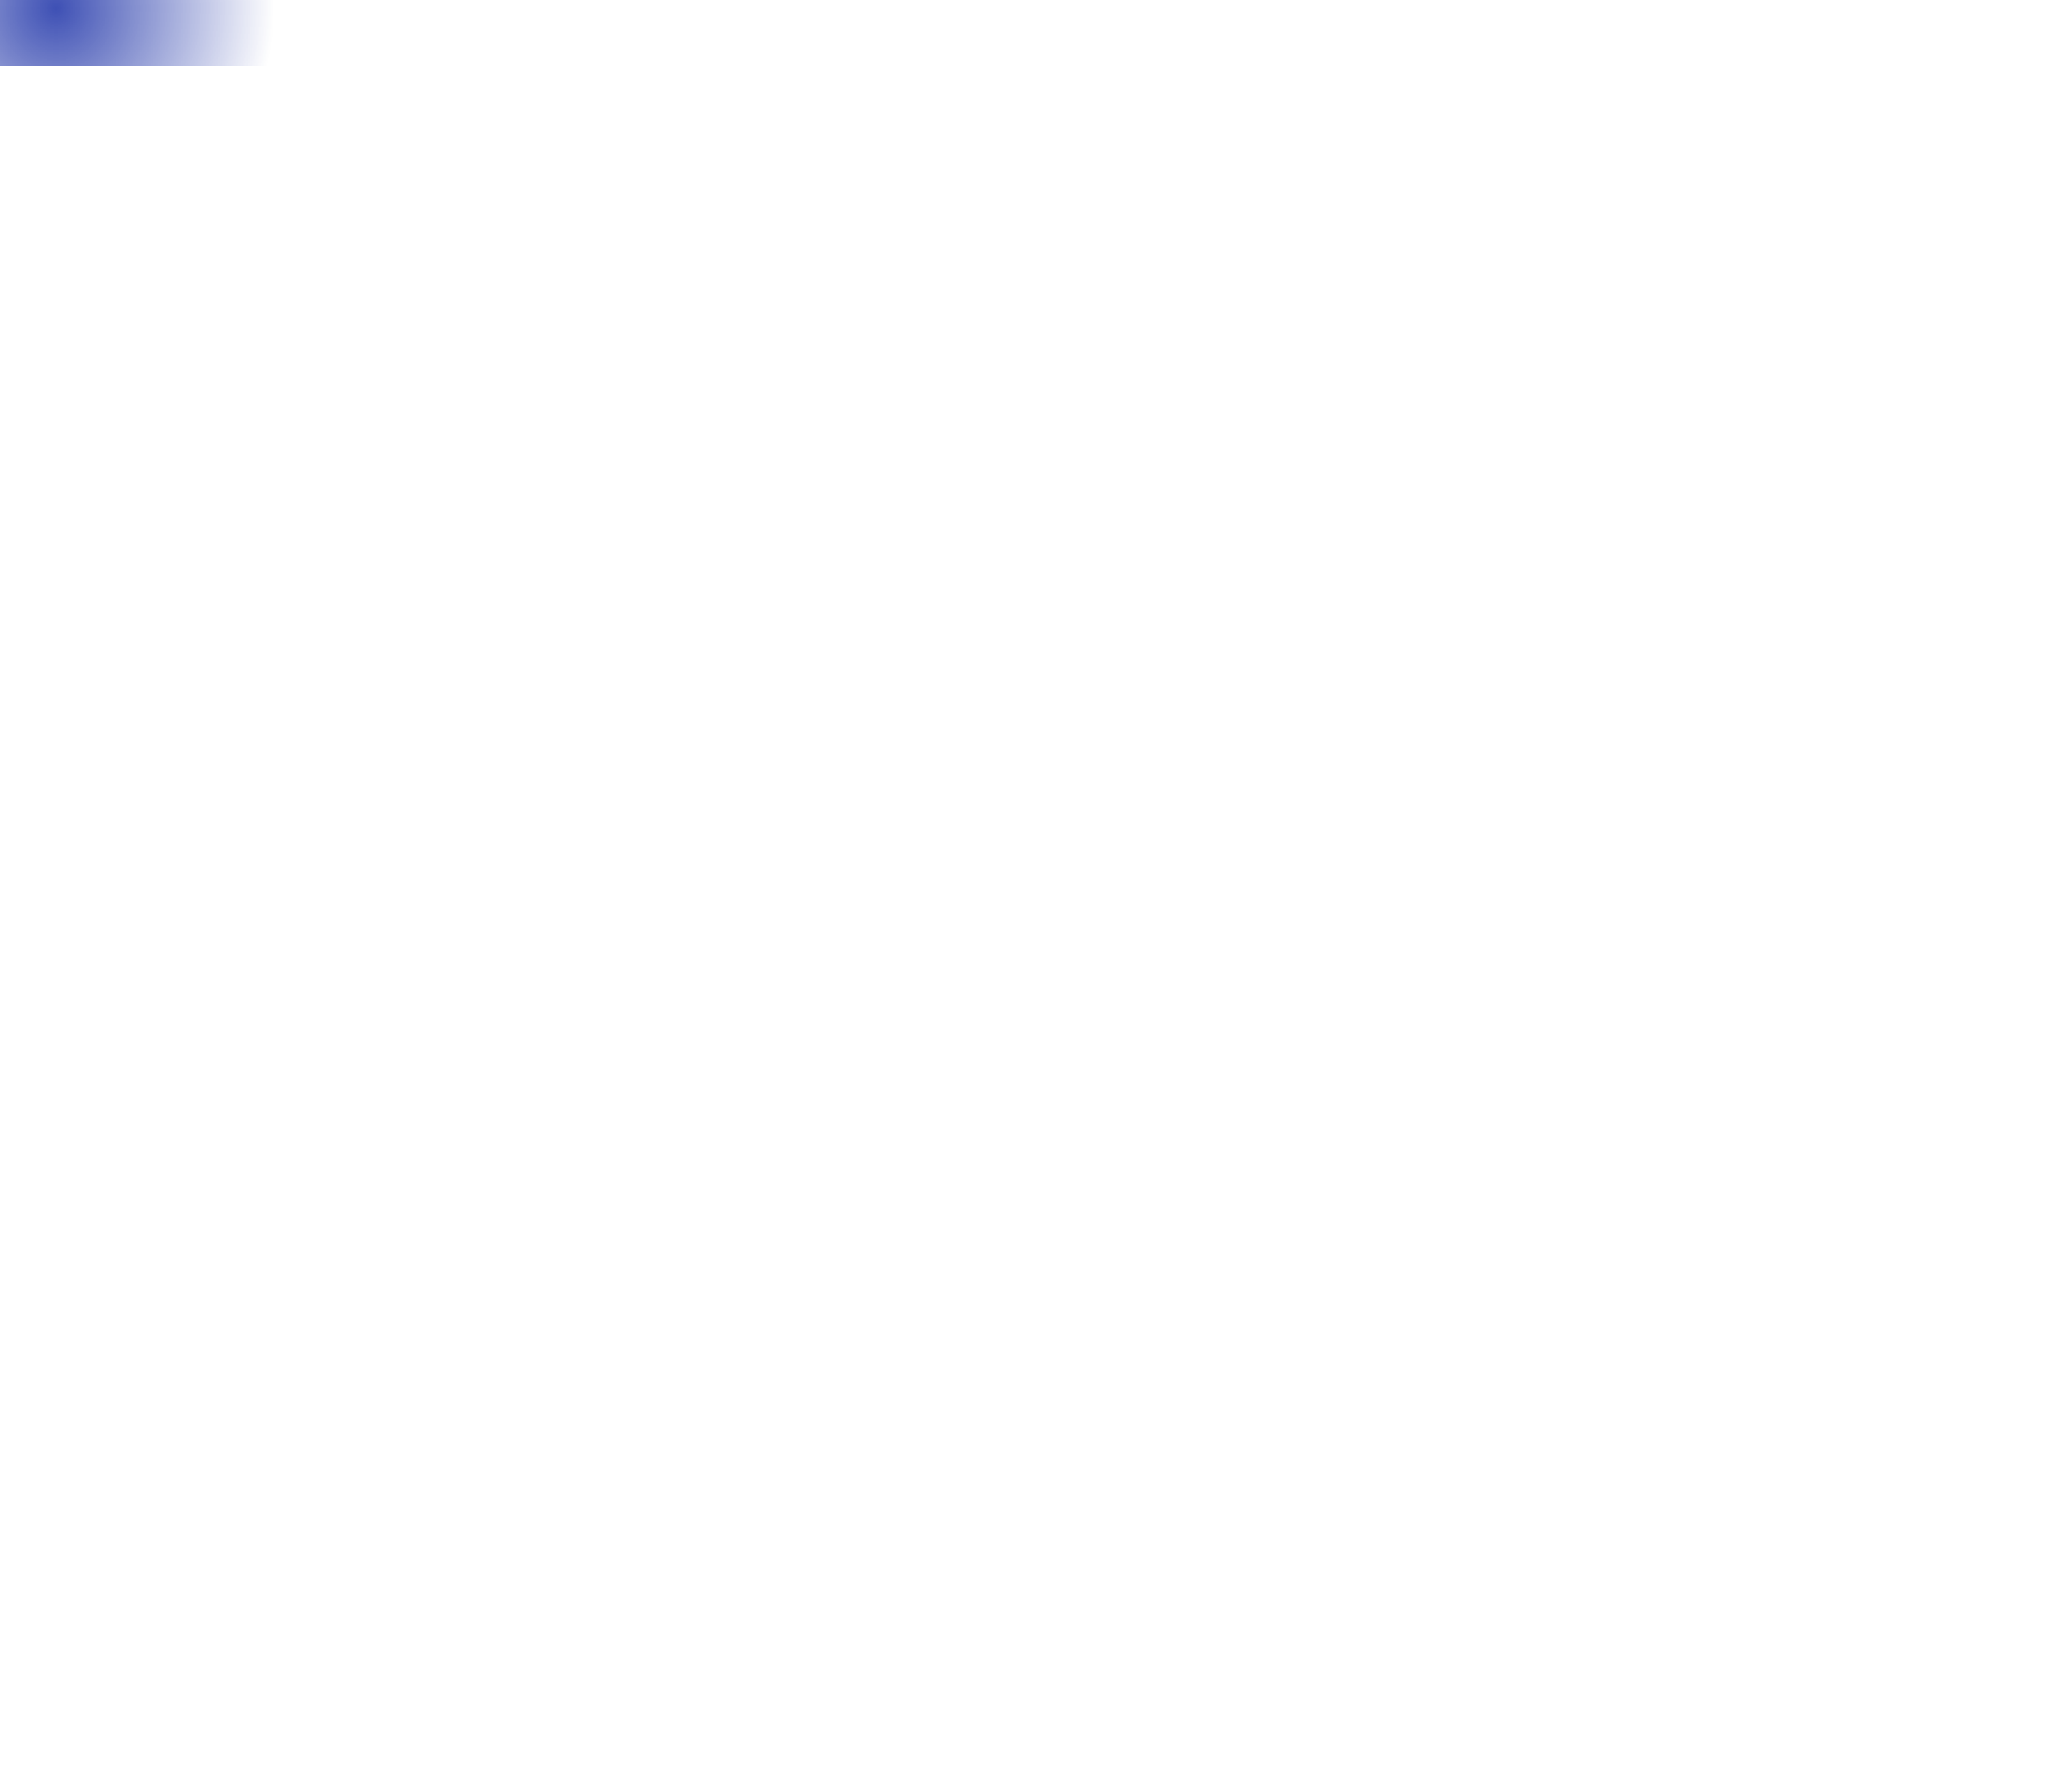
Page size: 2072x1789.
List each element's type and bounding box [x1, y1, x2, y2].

picture [0, 0, 273, 66]
